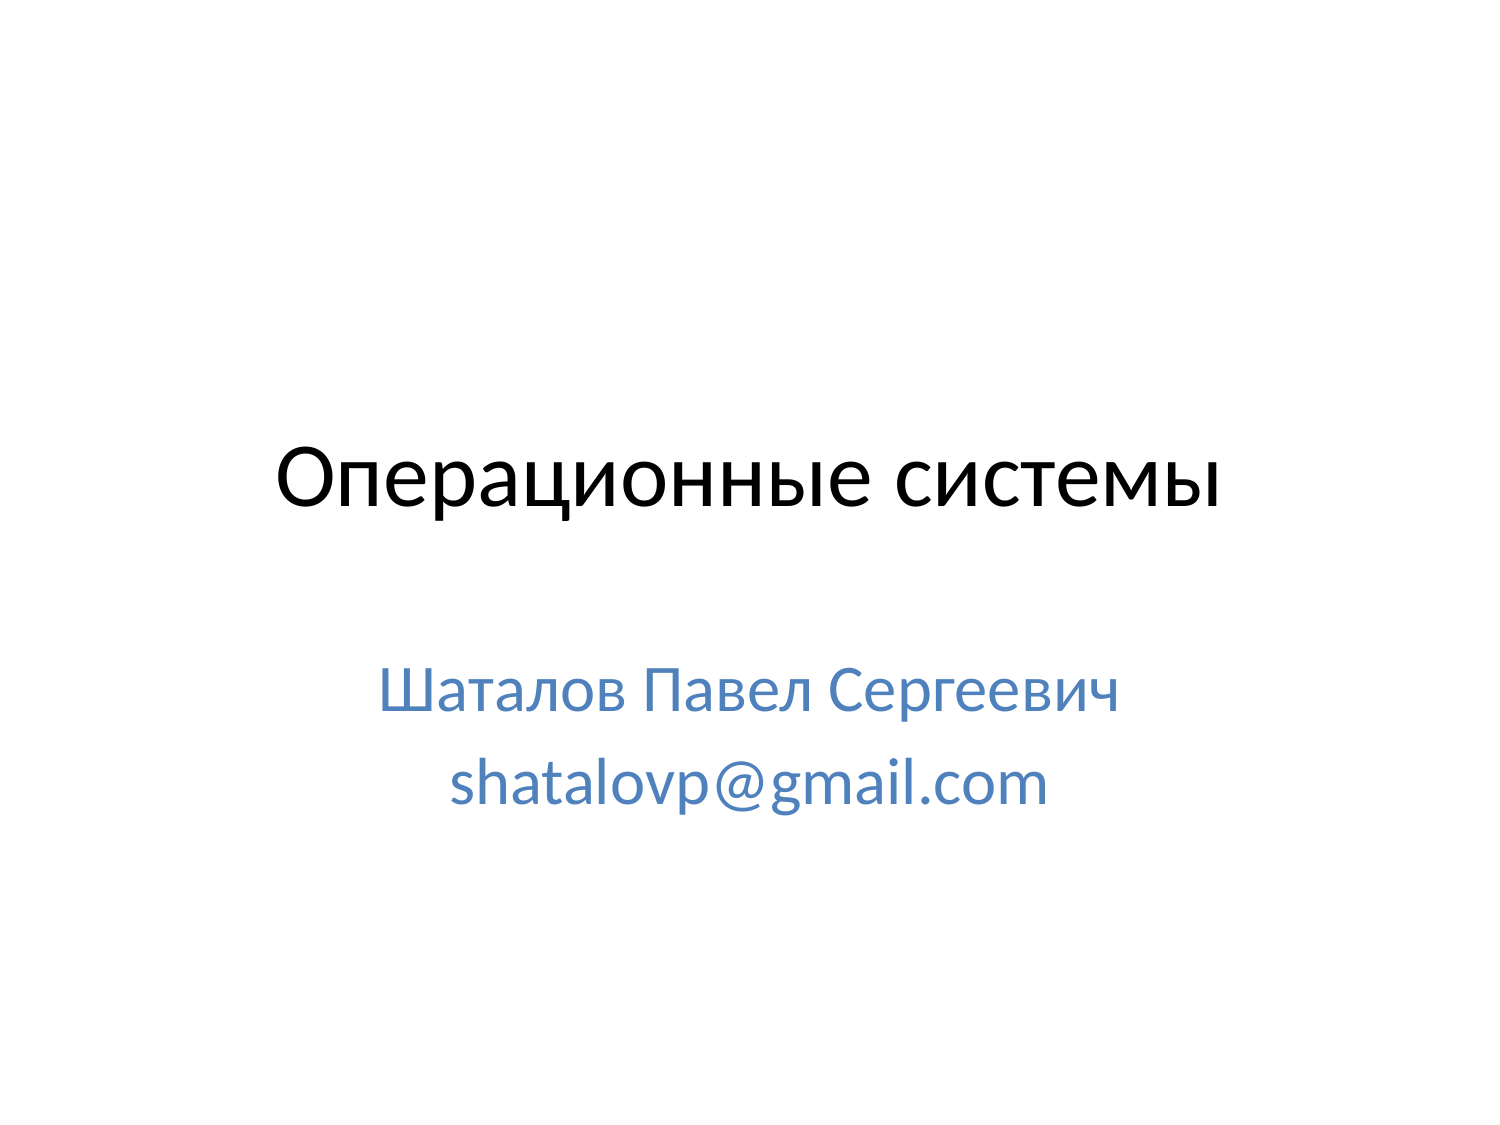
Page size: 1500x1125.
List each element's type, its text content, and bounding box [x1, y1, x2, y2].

title Операционные системы [112, 349, 1388, 591]
subtitle Шаталов Павел Сергеевич shatalovp@gmail.com [225, 637, 1275, 925]
